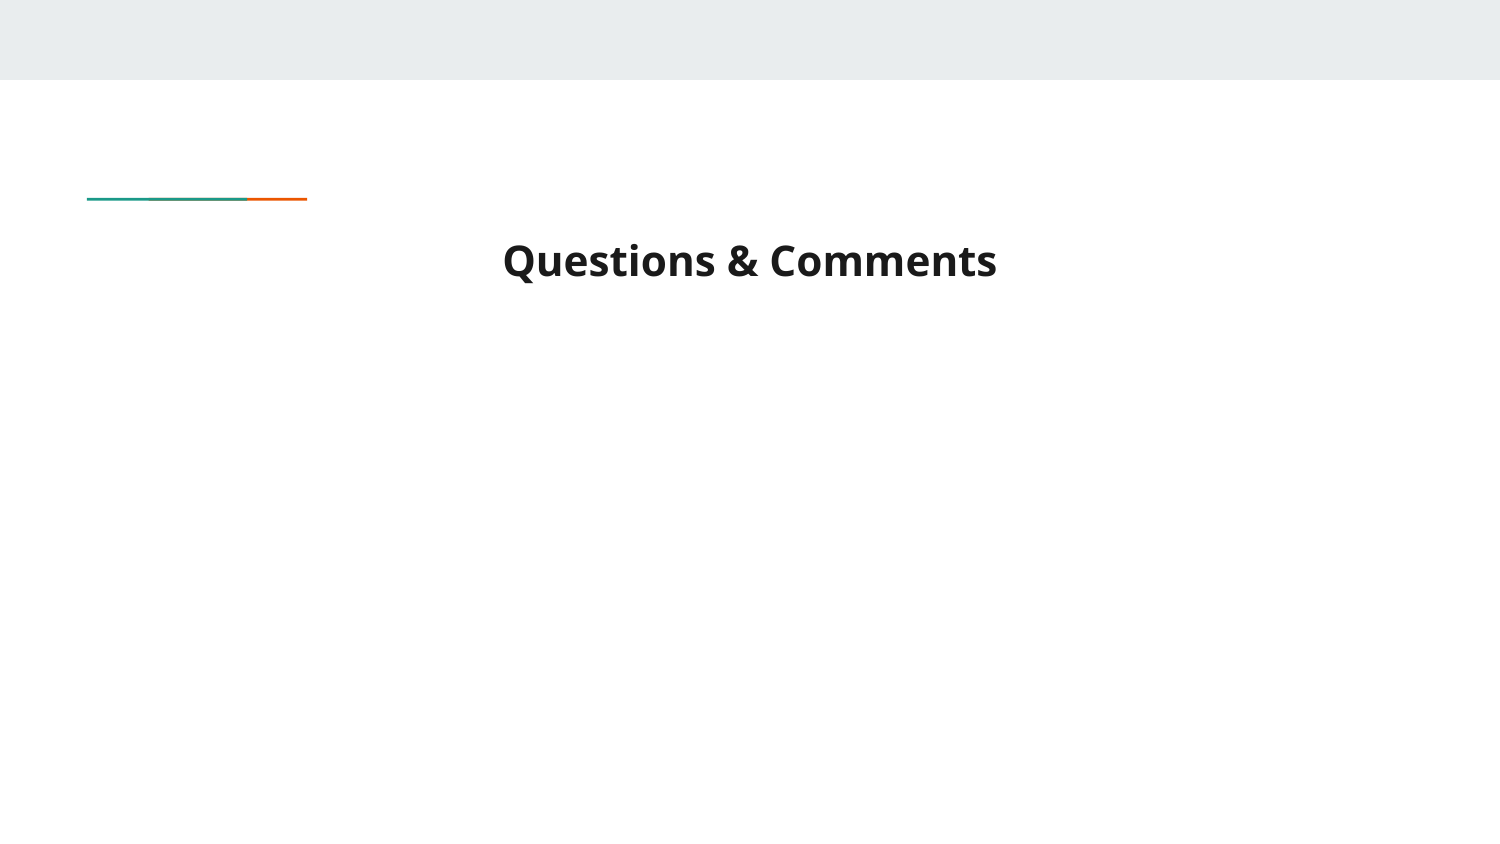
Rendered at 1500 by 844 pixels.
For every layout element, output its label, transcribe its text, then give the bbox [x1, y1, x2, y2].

title Questions & Comments [119, 216, 1381, 305]
